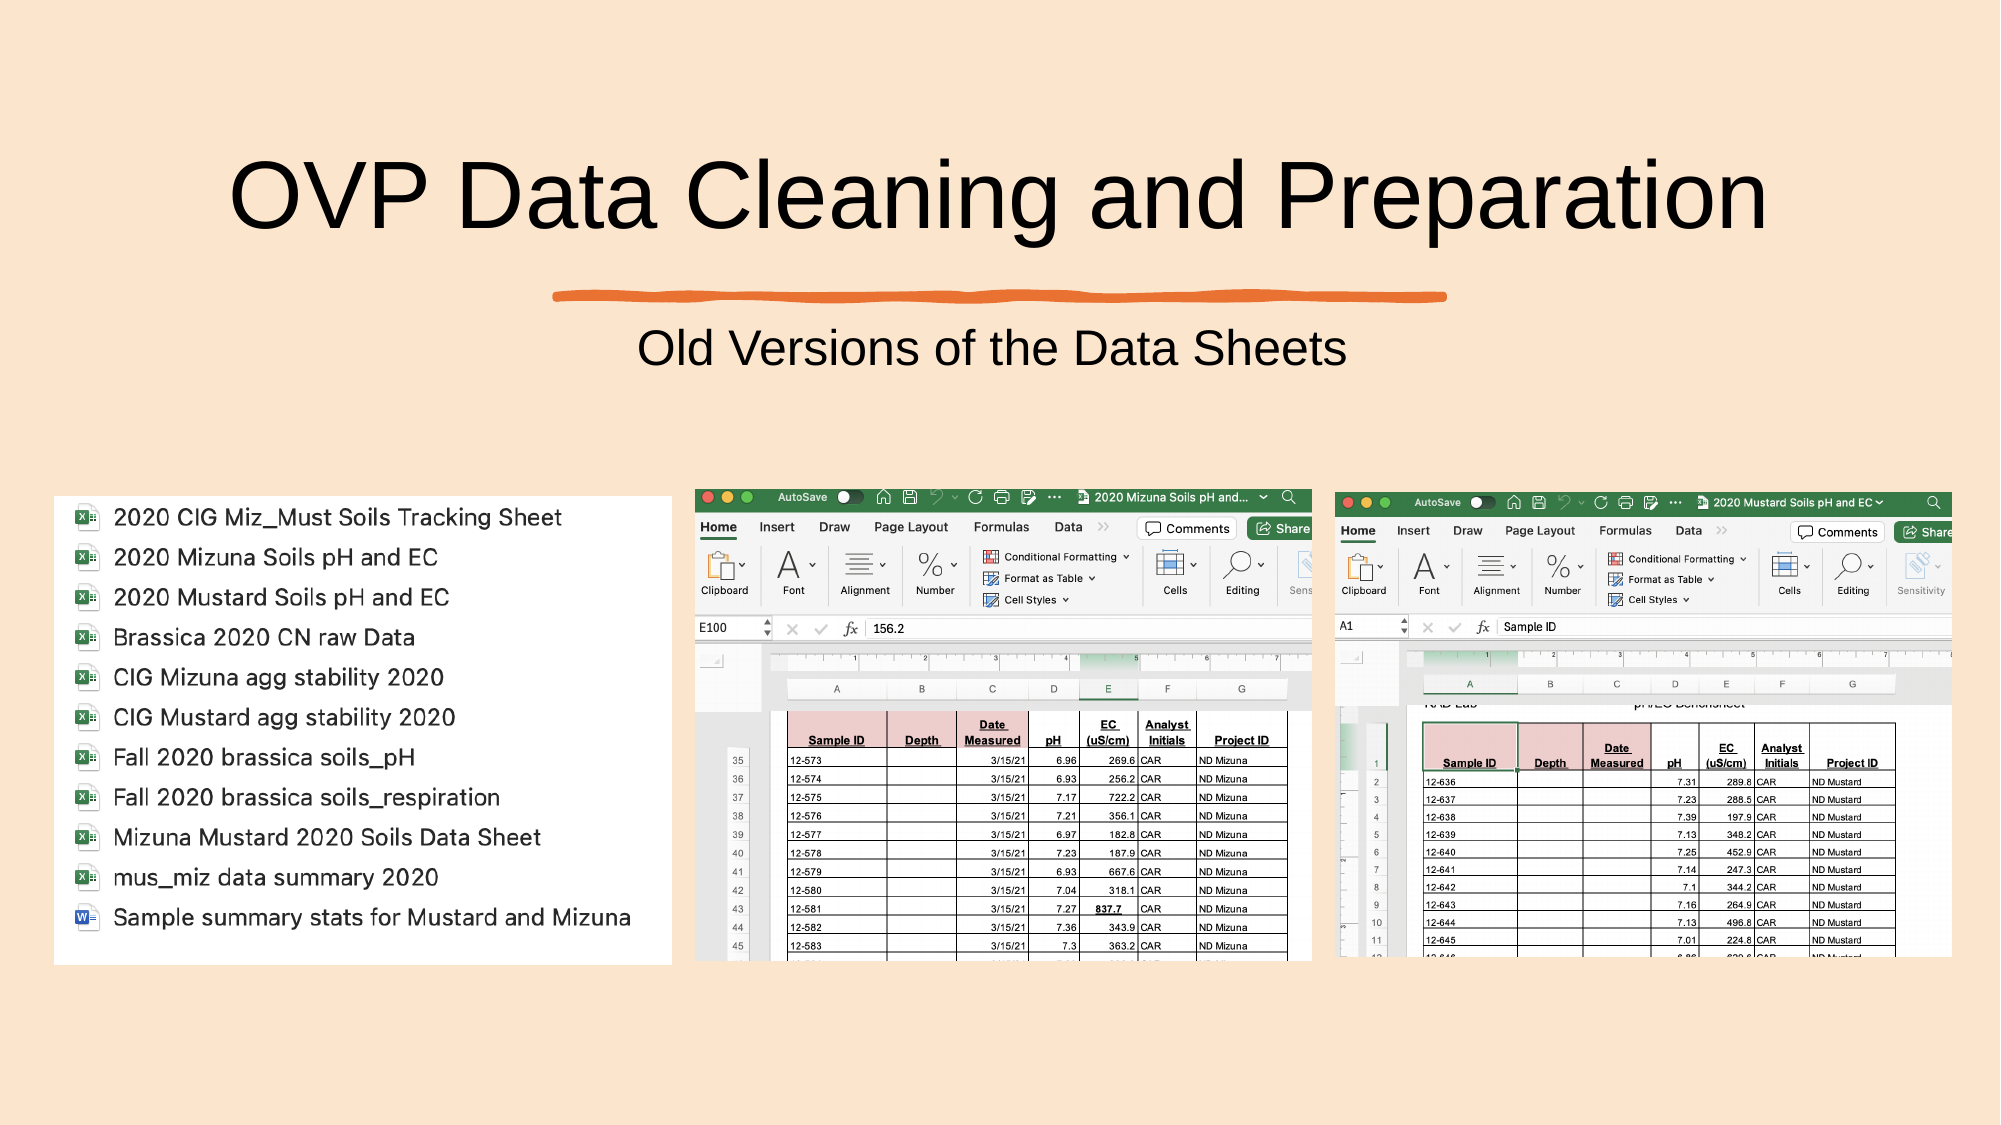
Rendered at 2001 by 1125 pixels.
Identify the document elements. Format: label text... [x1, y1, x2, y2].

picture [1335, 492, 1953, 958]
text_box [555, 292, 1444, 301]
text_box Old Versions of the Data Sheets [104, 303, 1895, 395]
title OVP Data Cleaning and Preparation [104, 109, 1895, 285]
picture [694, 488, 1312, 961]
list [54, 496, 672, 966]
